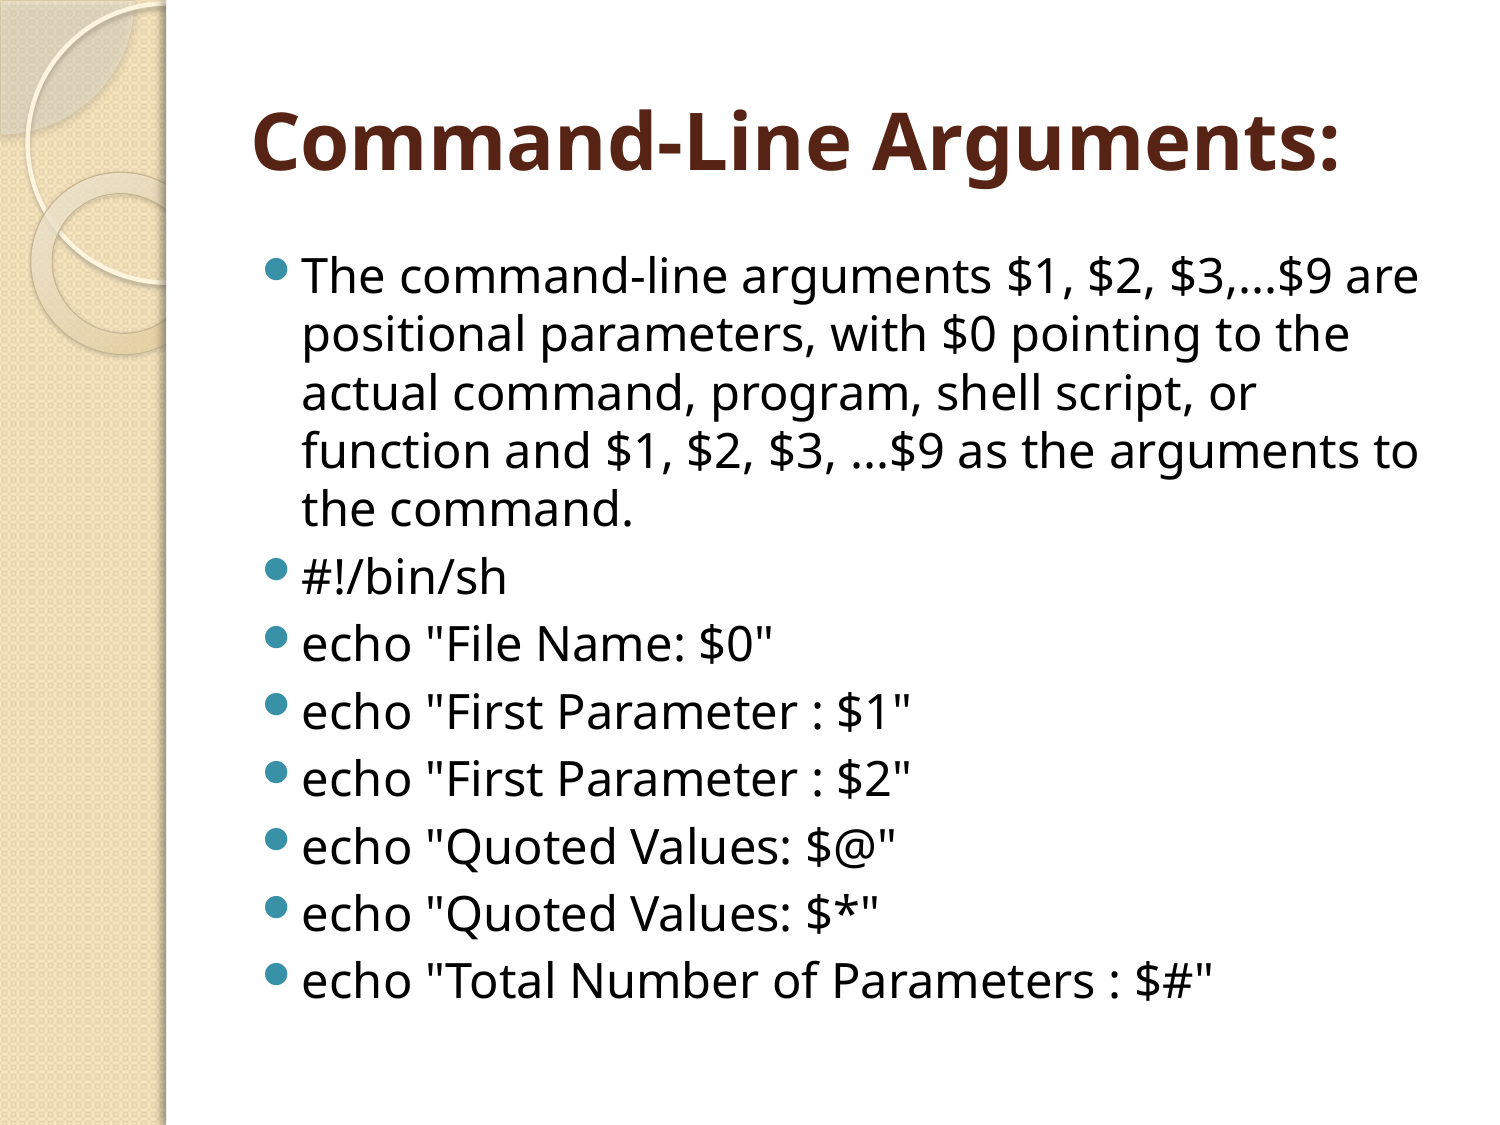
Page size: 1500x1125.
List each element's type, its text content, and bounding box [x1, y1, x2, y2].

list The command-line arguments $1, $2, $3,...$9 are positional parameters, with $0 pointing to the actual command, program, shell script, or function and $1, $2, $3, ...$9 as the arguments to the command. #!/bin/sh echo "File Name: $0" echo "First Parameter : $1" echo "First Parameter : $2" echo "Quoted Values: $@" echo "Quoted Values: $*" echo "Total Number of Parameters : $#" [235, 237, 1466, 1025]
title Command-Line Arguments: [235, 45, 1466, 233]
